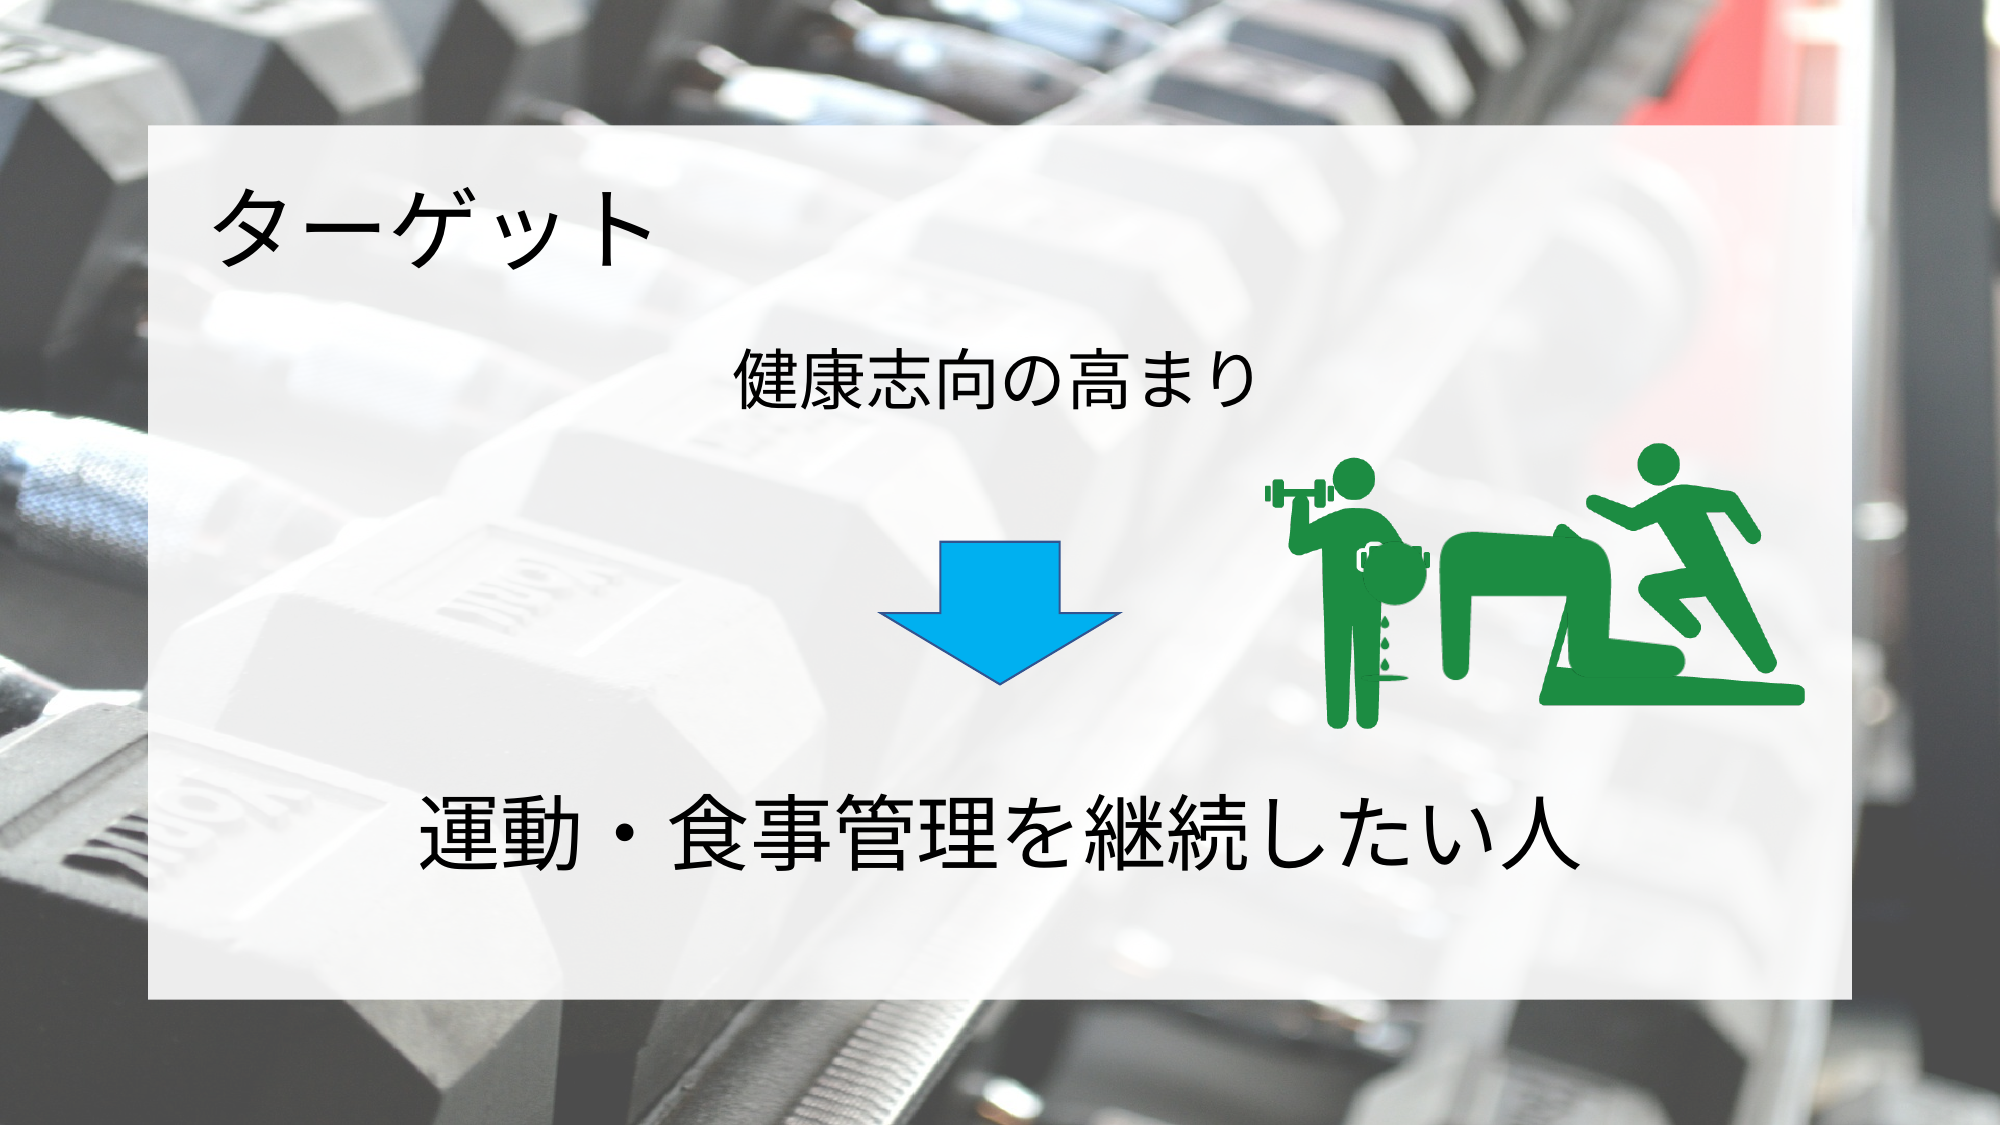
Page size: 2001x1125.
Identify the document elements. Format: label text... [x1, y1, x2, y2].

list 健康志向の高まり [634, 324, 1366, 441]
title ターゲット [148, 125, 1873, 343]
text_box [877, 540, 1124, 686]
picture [1169, 340, 1858, 873]
text_box 運動・食事管理を継続したい人 [382, 774, 1618, 890]
text_box [147, 124, 1853, 1001]
